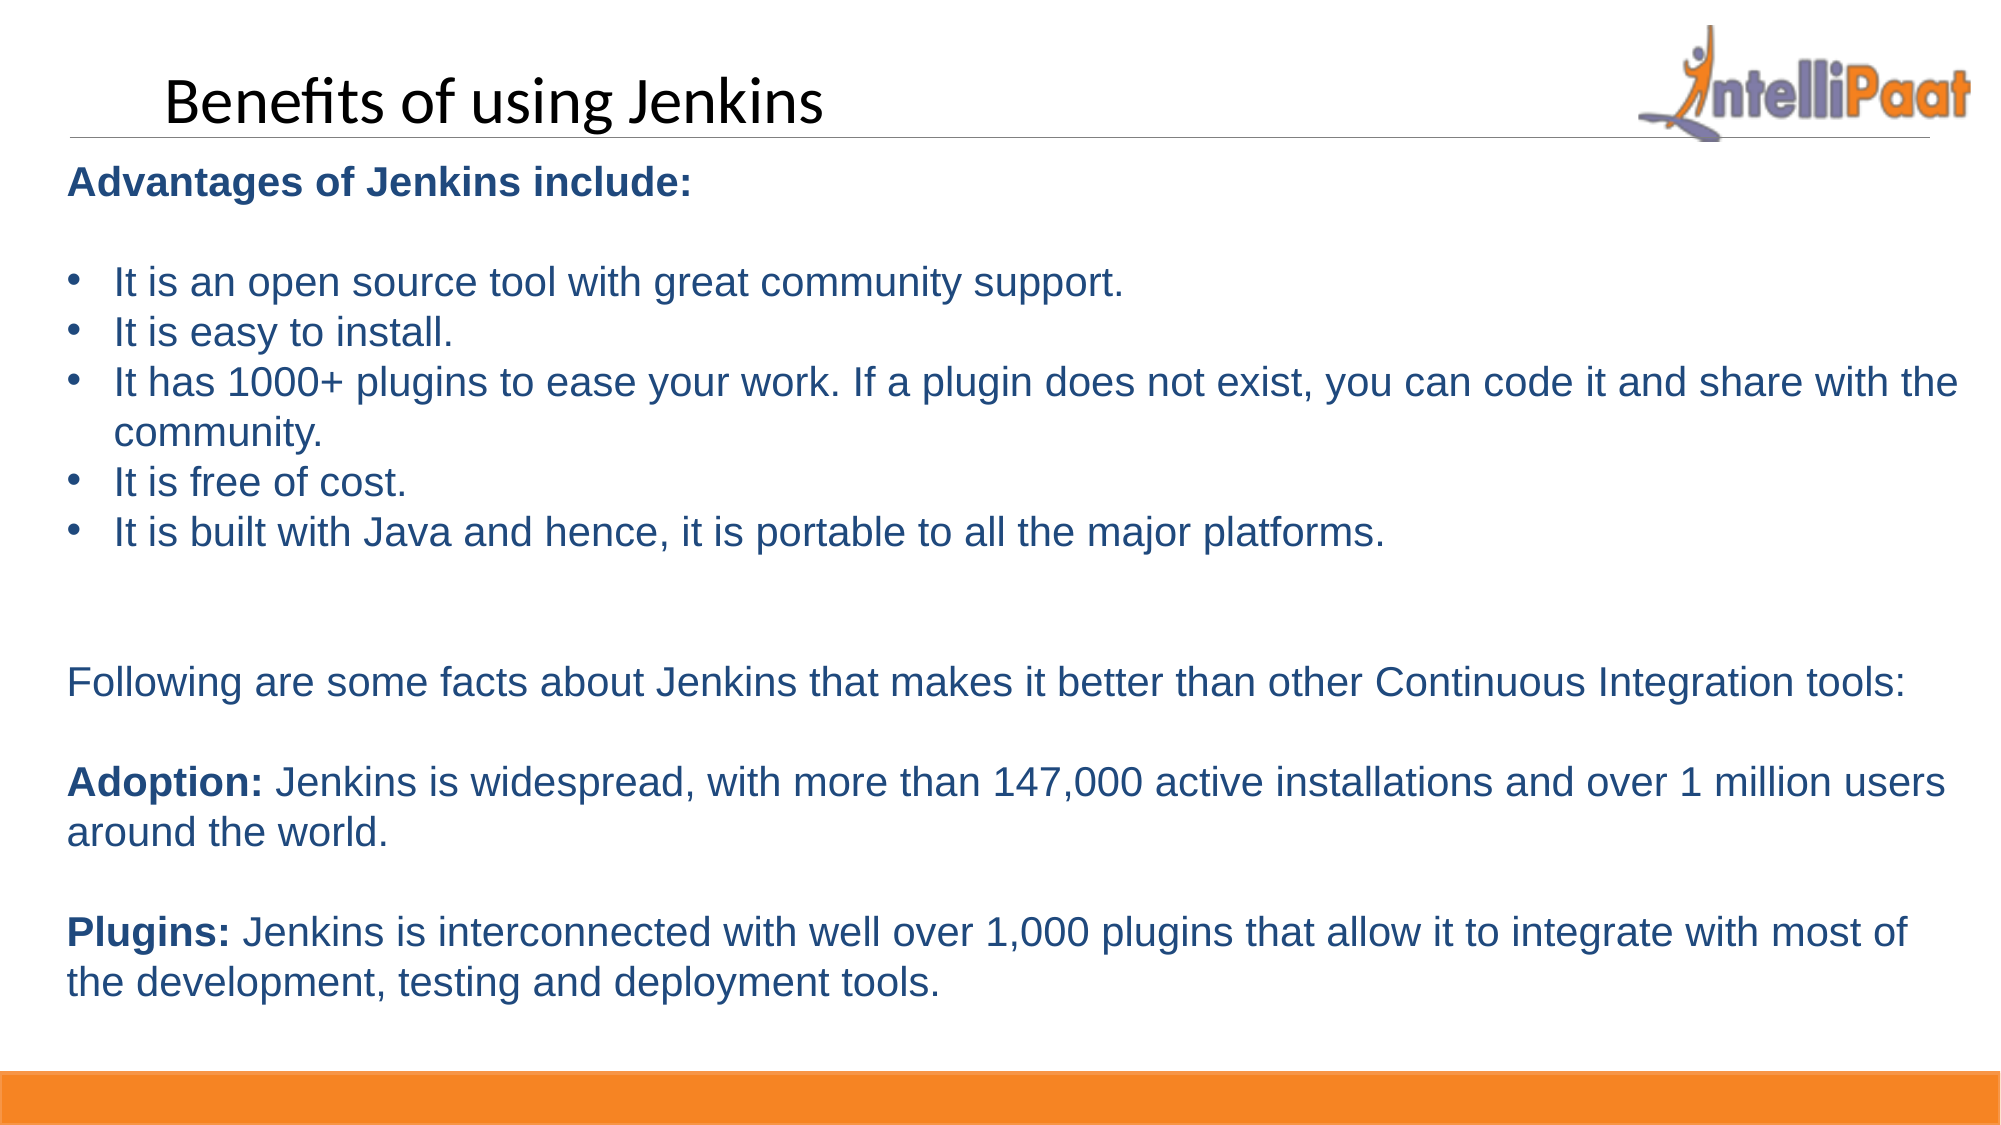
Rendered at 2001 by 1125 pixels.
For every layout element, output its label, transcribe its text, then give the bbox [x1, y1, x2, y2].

picture [1638, 25, 1971, 142]
text_box Benefits of using Jenkins [149, 49, 1063, 145]
list Advantages of Jenkins include: It is an open source tool with great community support. It is easy to install. It has 1000+ plugins to ease your work. If a plugin does not exist, you can code it and share with the community. It is free of cost. It is built with Java and hence, it is portable to all the major platforms. Following are some facts about Jenkins that makes it better than other Continuous Integration tools: Adoption: Jenkins is widespread, with more than 147,000 active installations and over 1 million users around the world. Plugins: Jenkins is interconnected with well over 1,000 plugins that allow it to integrate with most of the development, testing and deployment tools. [66, 154, 1967, 1114]
